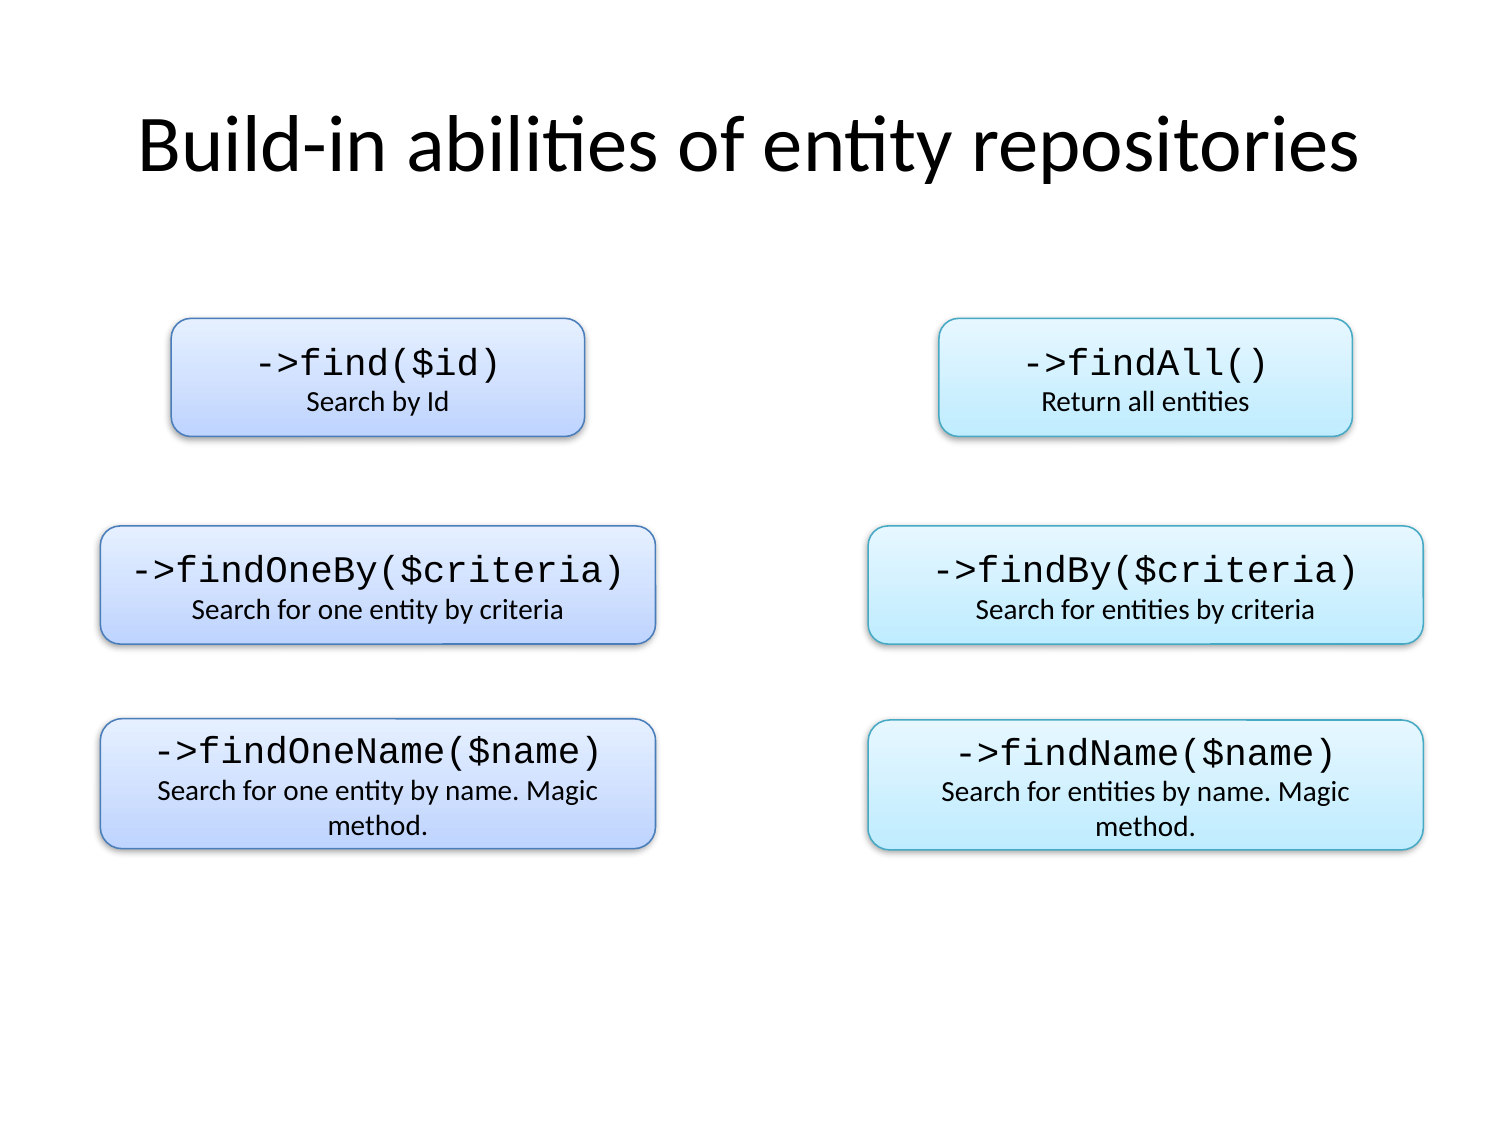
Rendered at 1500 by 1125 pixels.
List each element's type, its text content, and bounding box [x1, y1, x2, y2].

text_box ->findOneBy($criteria) Search for one entity by criteria [99, 525, 657, 645]
text_box ->findAll() Return all entities [938, 317, 1354, 438]
text_box ->findName($name) Search for entities by name. Magic method. [867, 719, 1425, 851]
title Build-in abilities of entity repositories [75, 45, 1425, 233]
text_box ->find($id) Search by Id [170, 317, 586, 438]
text_box ->findBy($criteria) Search for entities by criteria [867, 525, 1425, 645]
text_box ->findOneName($name) Search for one entity by name. Magic method. [99, 717, 657, 850]
